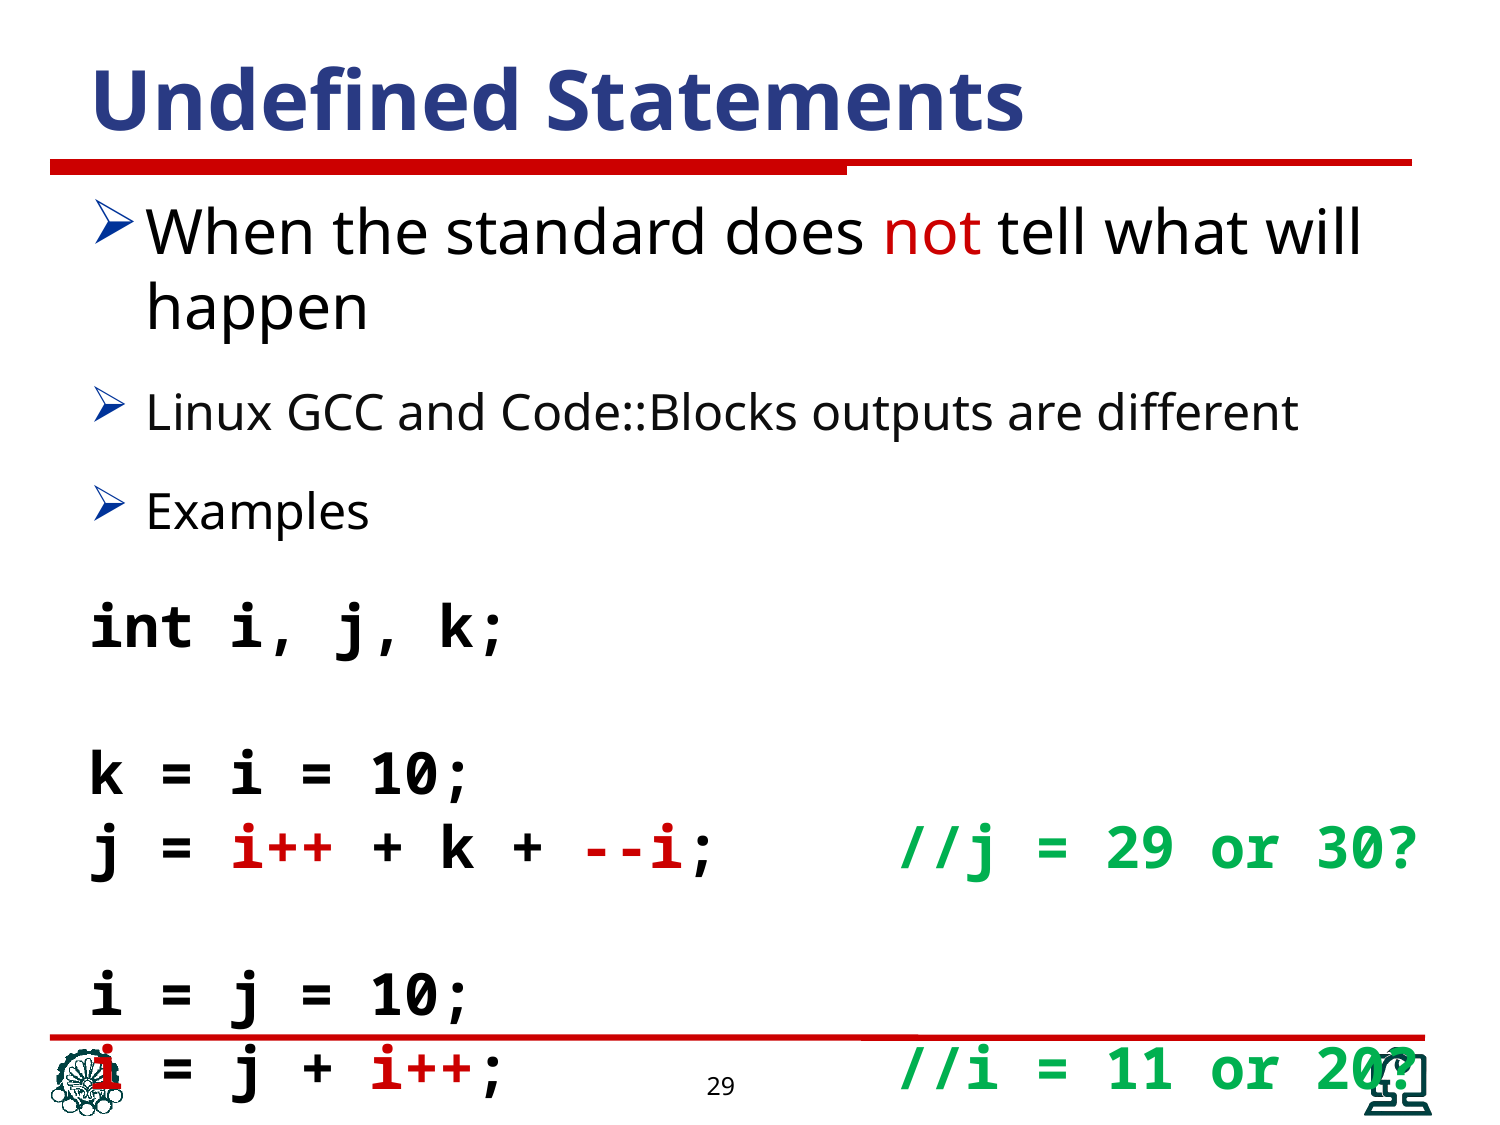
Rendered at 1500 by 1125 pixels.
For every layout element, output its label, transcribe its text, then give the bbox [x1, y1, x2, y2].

text_box 29 [650, 1062, 750, 1103]
text_box When the standard does not tell what will happen Linux GCC and Code::Blocks outputs are different Examples int i, j, k; k = i = 10; j = i++ + k + --i; //j = 29 or 30? i = j = 10; i = j + i++; //i = 11 or 20? [75, 184, 1447, 1024]
picture [1362, 1045, 1438, 1119]
text_box Undefined Statements [74, 24, 1425, 155]
picture [50, 1047, 125, 1118]
